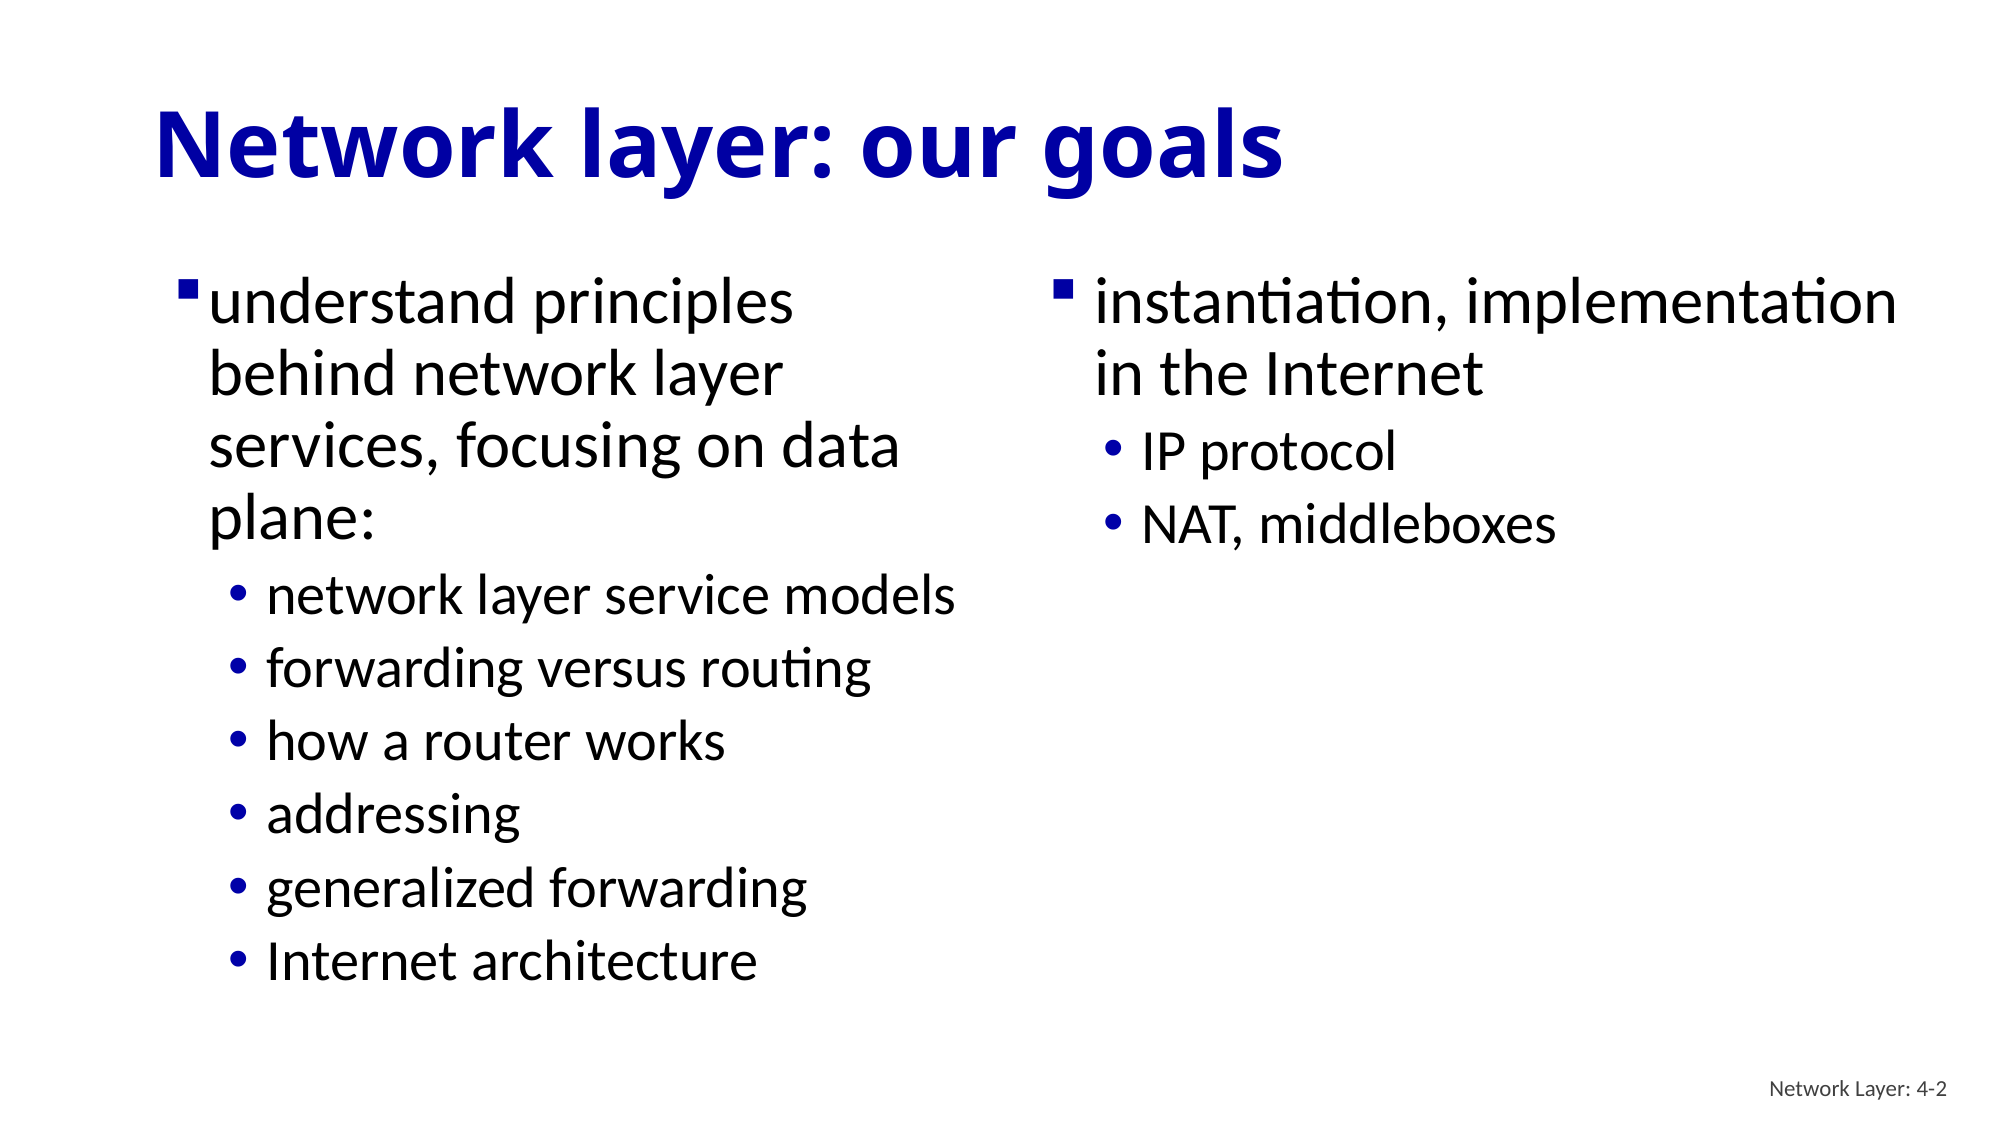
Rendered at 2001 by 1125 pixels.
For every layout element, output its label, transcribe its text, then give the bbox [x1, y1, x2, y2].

title Network layer: our goals [137, 74, 1863, 221]
slide_number Network Layer: 4-2 [1512, 1056, 1963, 1117]
list instantiation, implementation in the Internet IP protocol NAT, middleboxes [1012, 257, 1929, 972]
list understand principles behind network layer services, focusing on data plane: network layer service models forwarding versus routing how a router works addressing generalized forwarding Internet architecture [137, 257, 988, 1029]
